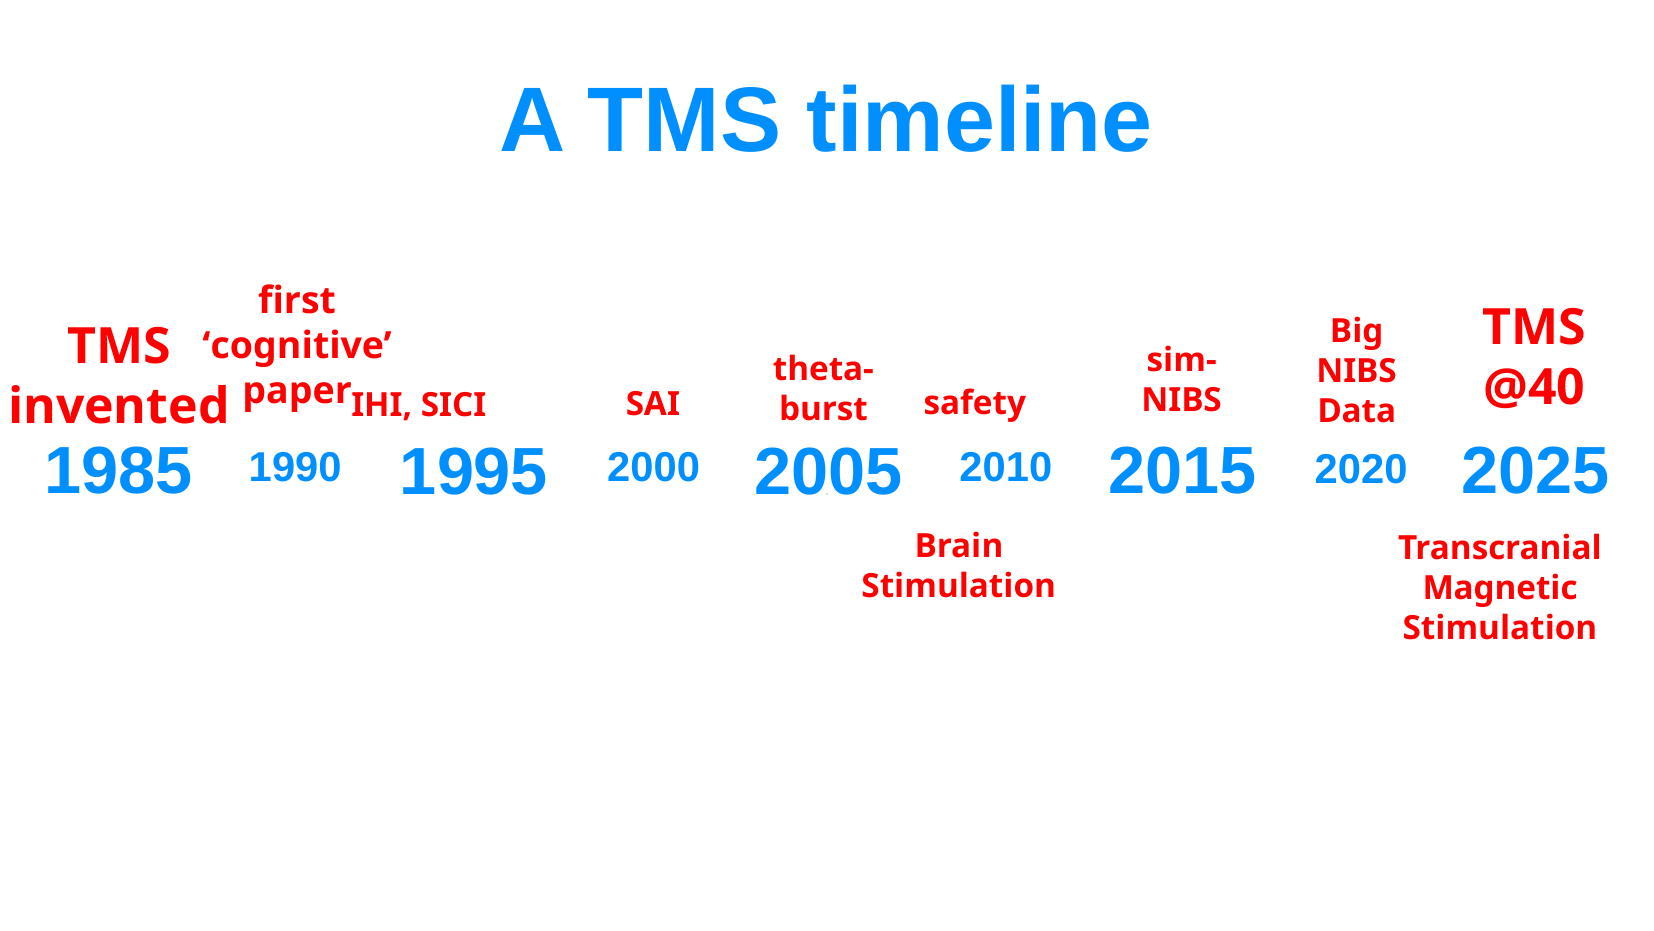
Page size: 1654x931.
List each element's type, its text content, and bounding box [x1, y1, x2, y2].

text_box IHI, SICI [336, 375, 502, 431]
text_box theta- burst [758, 339, 889, 435]
text_box sim- NIBS [1126, 331, 1237, 426]
text_box Big NIBS Data [1301, 301, 1412, 437]
text_box 2015 [1094, 428, 1270, 505]
text_box first ‘cognitive’ paper [187, 269, 407, 419]
text_box 1990 [207, 426, 383, 503]
text_box 2000 [566, 427, 741, 503]
text_box Brain Stimulation [846, 517, 1071, 612]
text_box safety [908, 374, 1041, 429]
text_box SAI [610, 375, 695, 427]
text_box Transcranial Magnetic Stimulation [1383, 518, 1617, 654]
text_box A TMS timeline [82, 37, 1571, 193]
text_box 2025 [1449, 428, 1623, 505]
text_box TMS invented [0, 306, 245, 441]
text_box 1985 [31, 441, 206, 505]
text_box 2005 [741, 429, 916, 506]
text_box TMS @40 [1467, 287, 1602, 423]
text_box 1995 [386, 429, 562, 506]
text_box 2020 [1273, 428, 1449, 505]
text_box 2010 [918, 426, 1094, 503]
